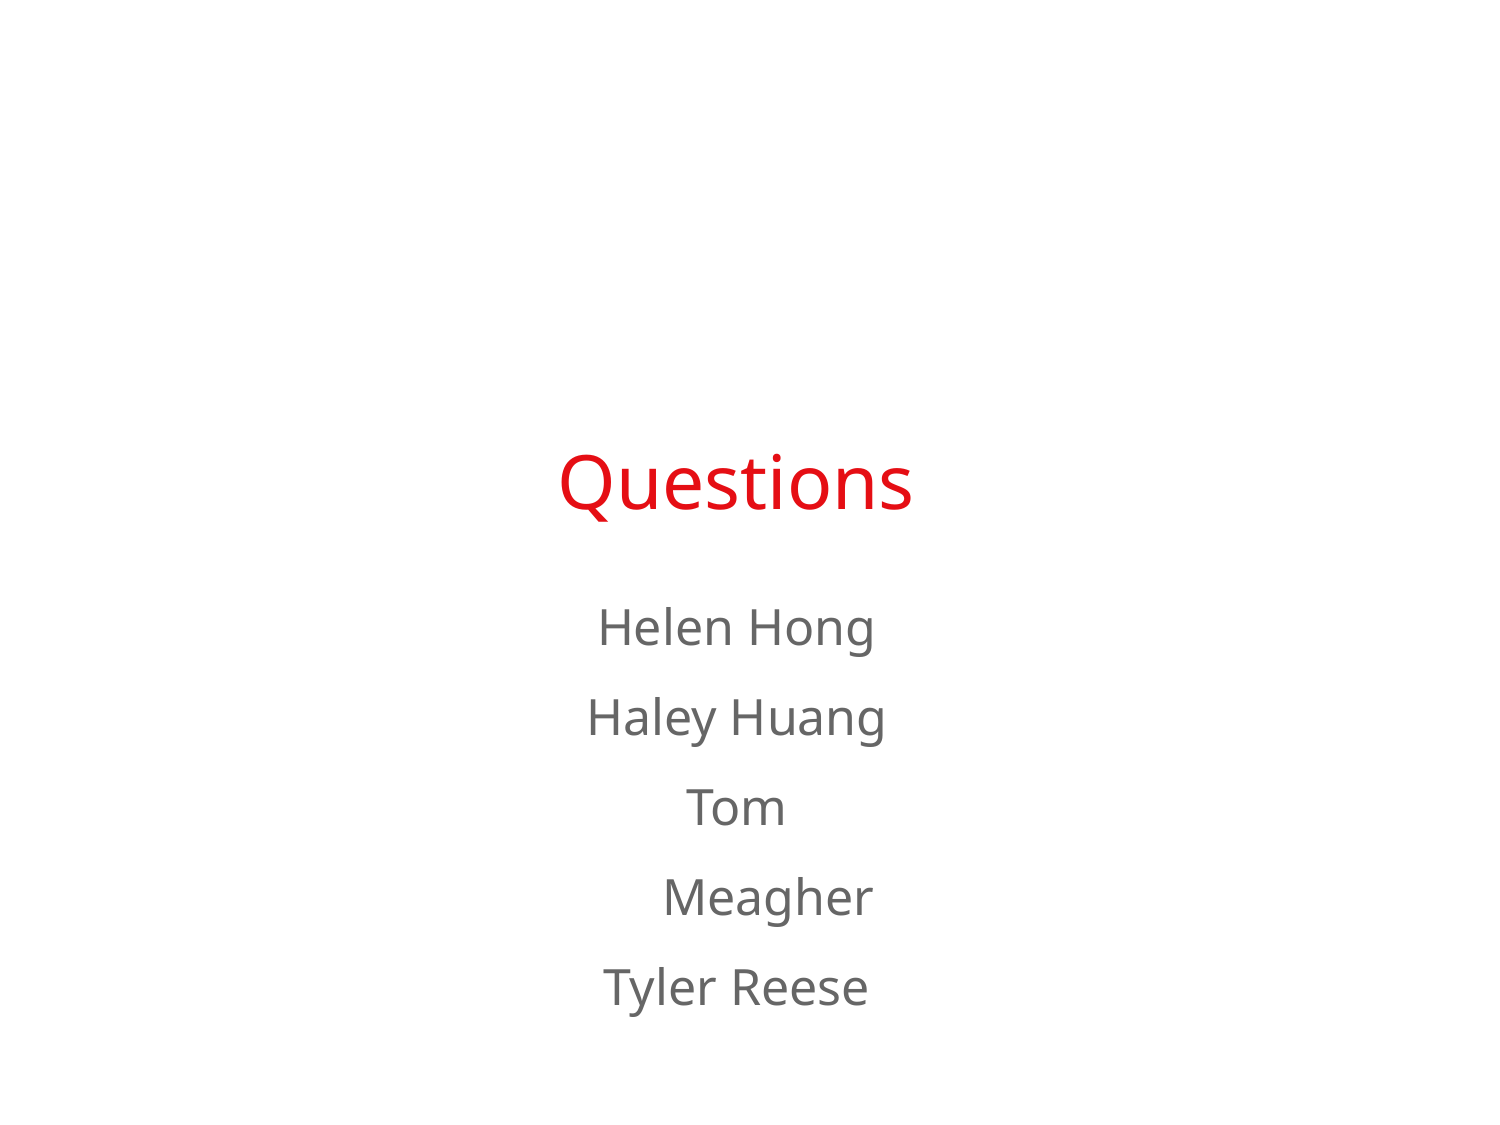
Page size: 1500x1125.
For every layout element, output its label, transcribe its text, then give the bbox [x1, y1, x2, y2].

title Questions [37, 387, 1436, 572]
text_box Helen Hong Haley Huang Tom Meagher Tyler Reese [549, 549, 912, 963]
